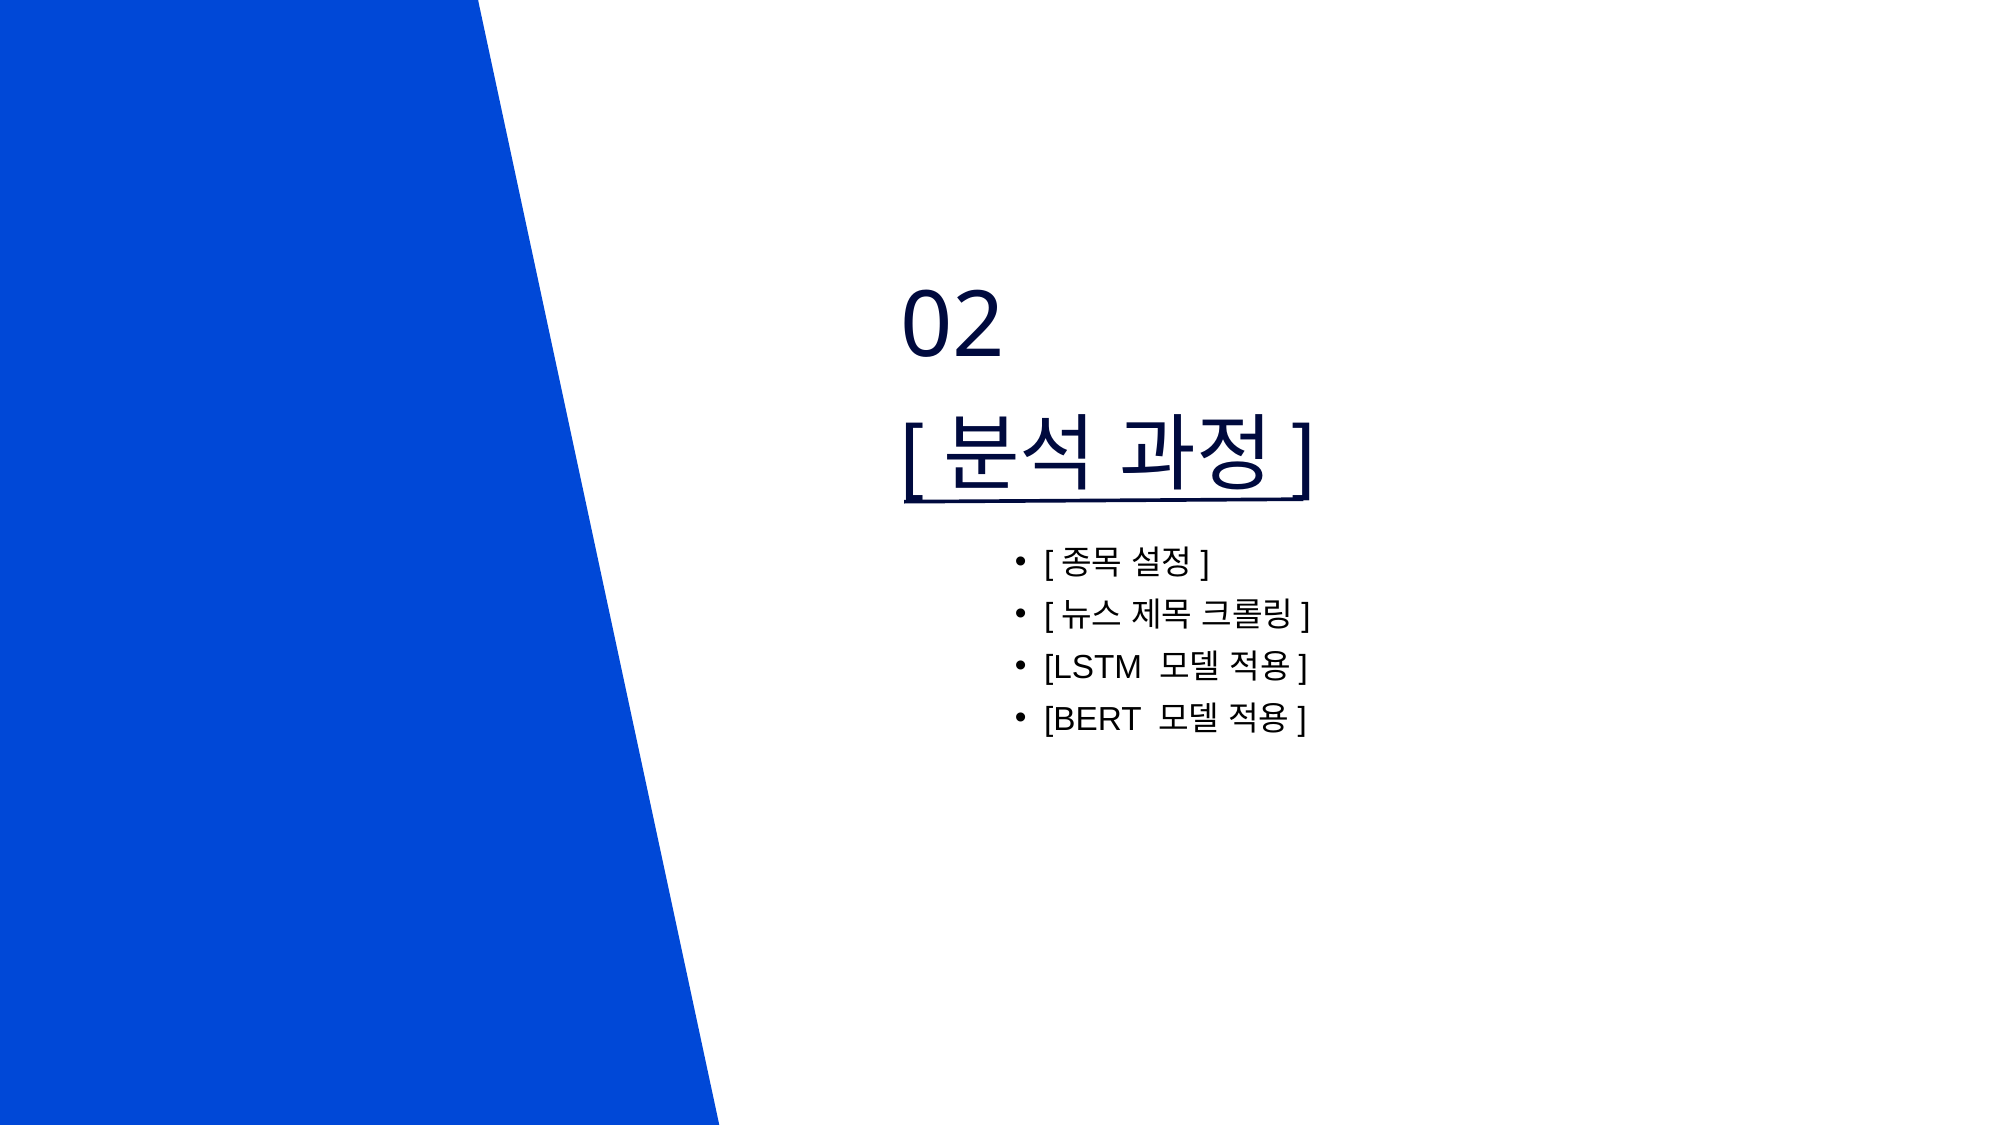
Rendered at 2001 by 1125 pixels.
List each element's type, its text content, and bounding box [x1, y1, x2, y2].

text_box [분석 과정] [885, 362, 1580, 508]
text_box 02 [885, 256, 1152, 362]
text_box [903, 498, 1304, 502]
text_box [종목 설정] [뉴스 제목 크롤링] [LSTM 모델 적용] [BERT 모델 적용] [999, 521, 1411, 745]
